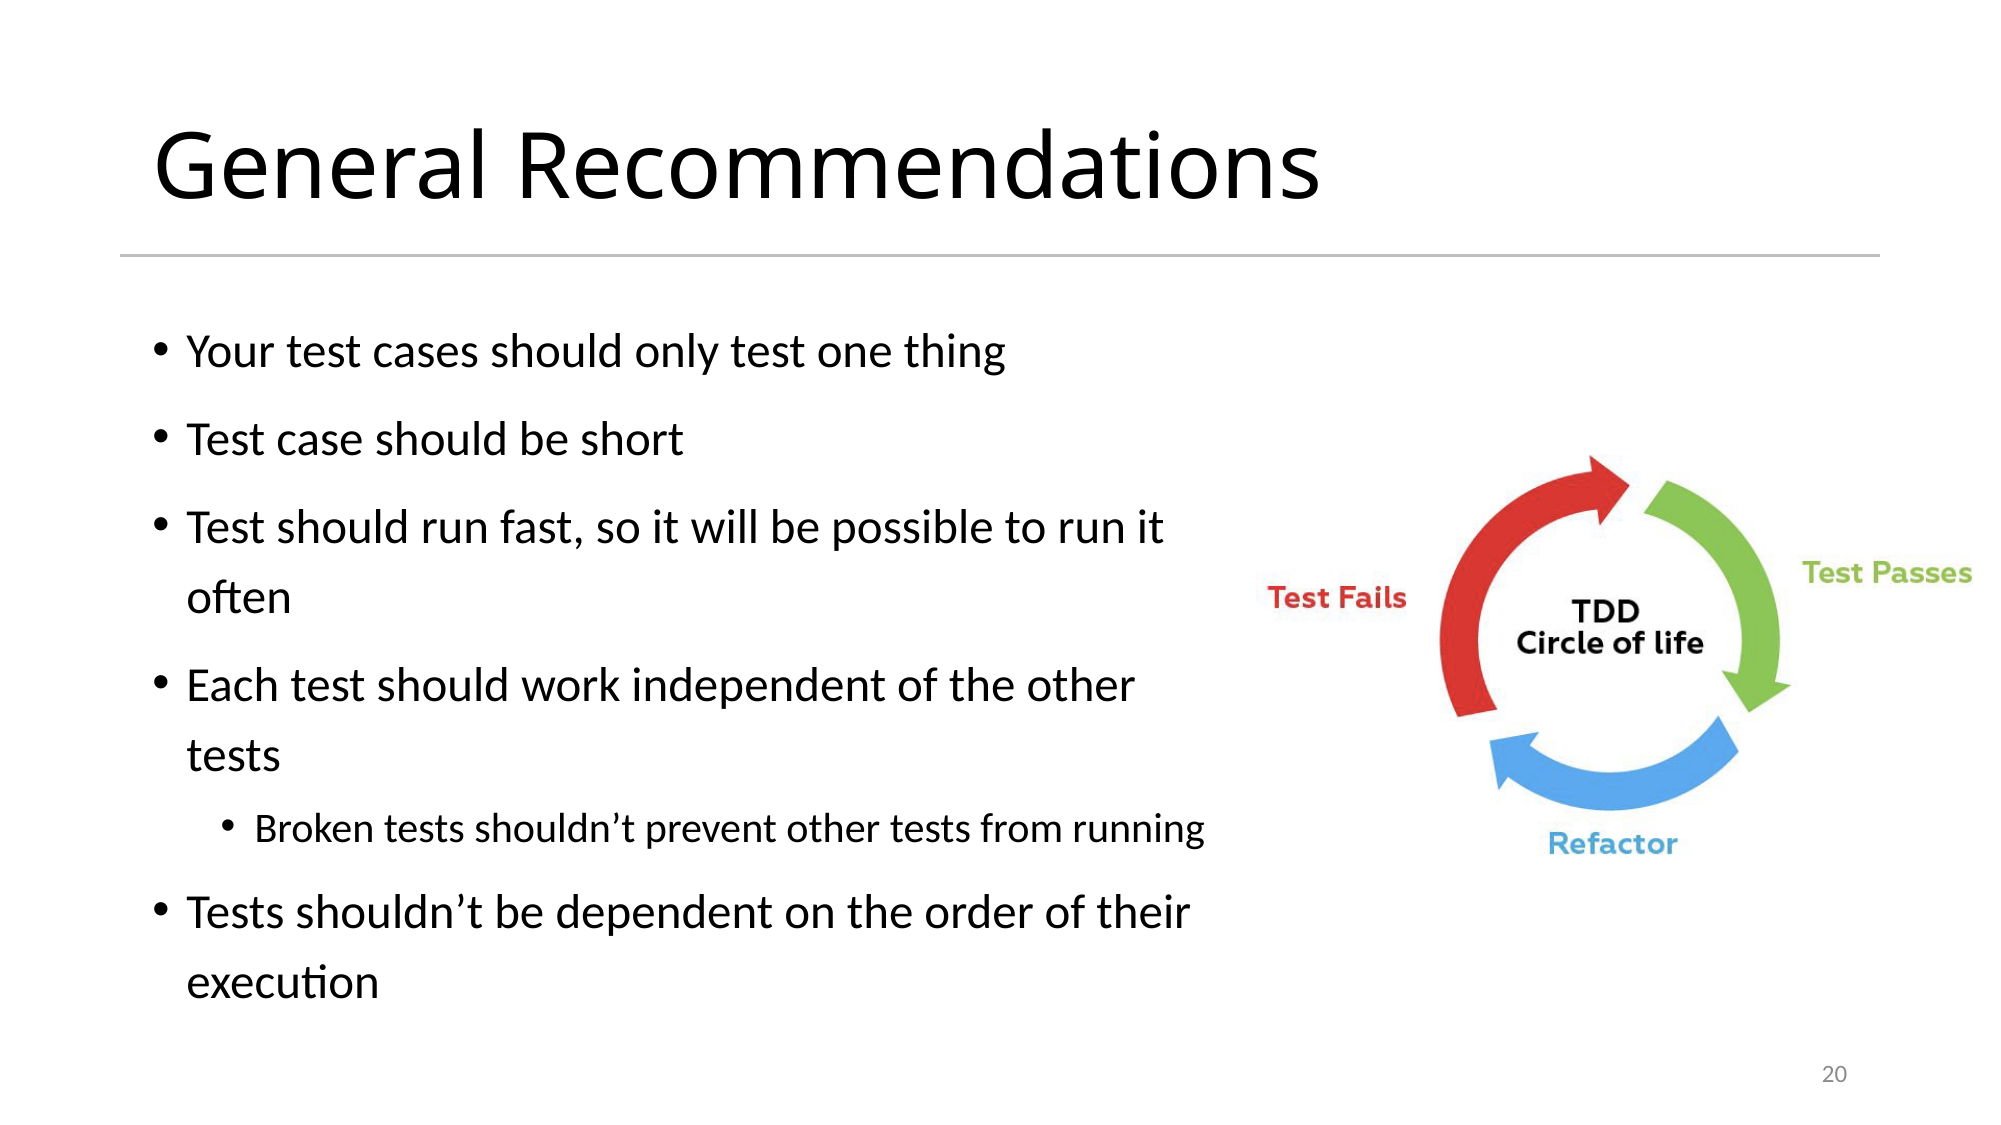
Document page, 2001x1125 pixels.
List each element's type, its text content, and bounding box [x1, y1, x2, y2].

title General Recommendations [137, 59, 1863, 278]
list Your test cases should only test one thing Test case should be short Test should run fast, so it will be possible to run it often Each test should work independent of the other tests Broken tests shouldn’t prevent other tests from running Tests shouldn’t be dependent on the order of their execution [137, 299, 1229, 1081]
picture [1256, 438, 2000, 882]
slide_number 20 [1412, 1042, 1863, 1103]
